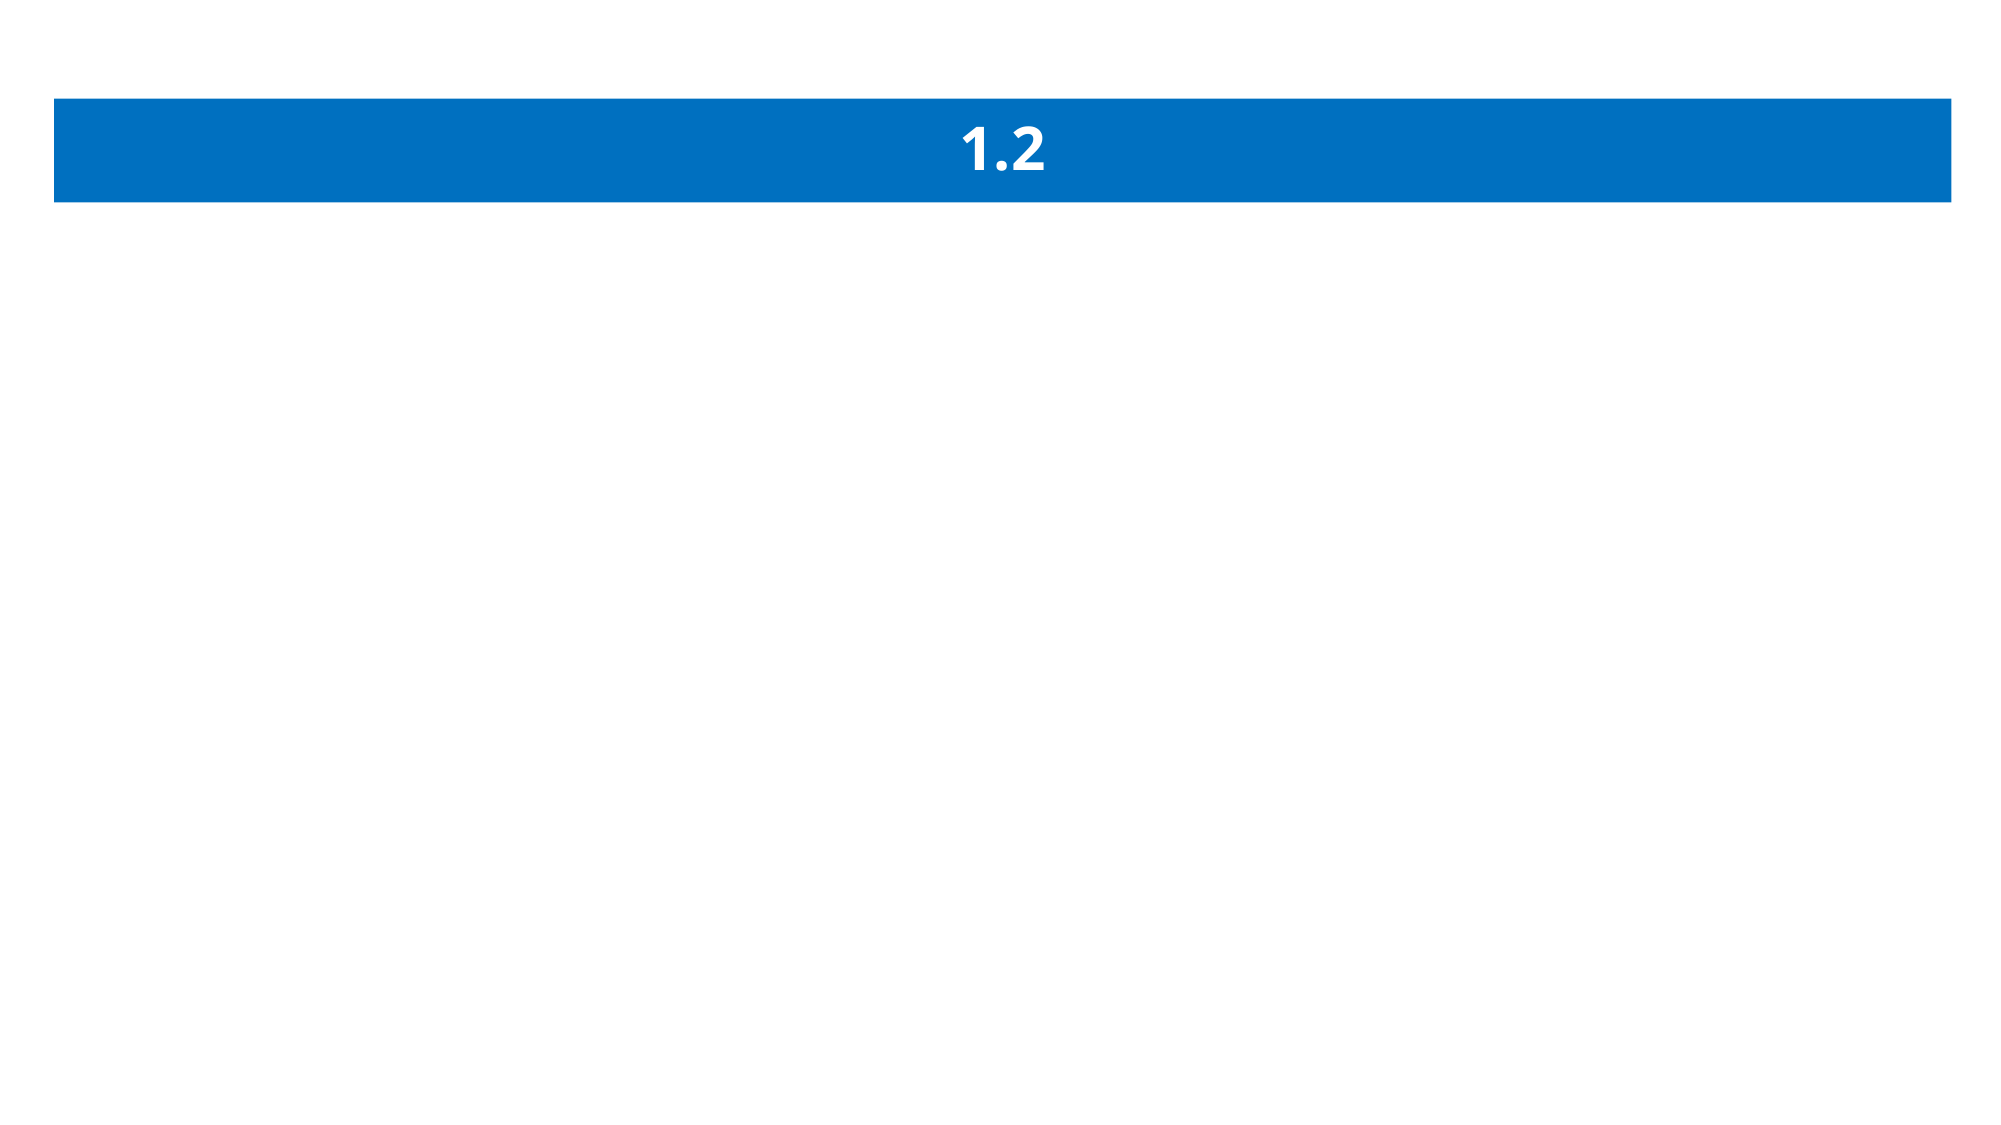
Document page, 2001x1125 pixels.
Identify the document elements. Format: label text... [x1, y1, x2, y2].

title 1.2 [54, 98, 1952, 203]
